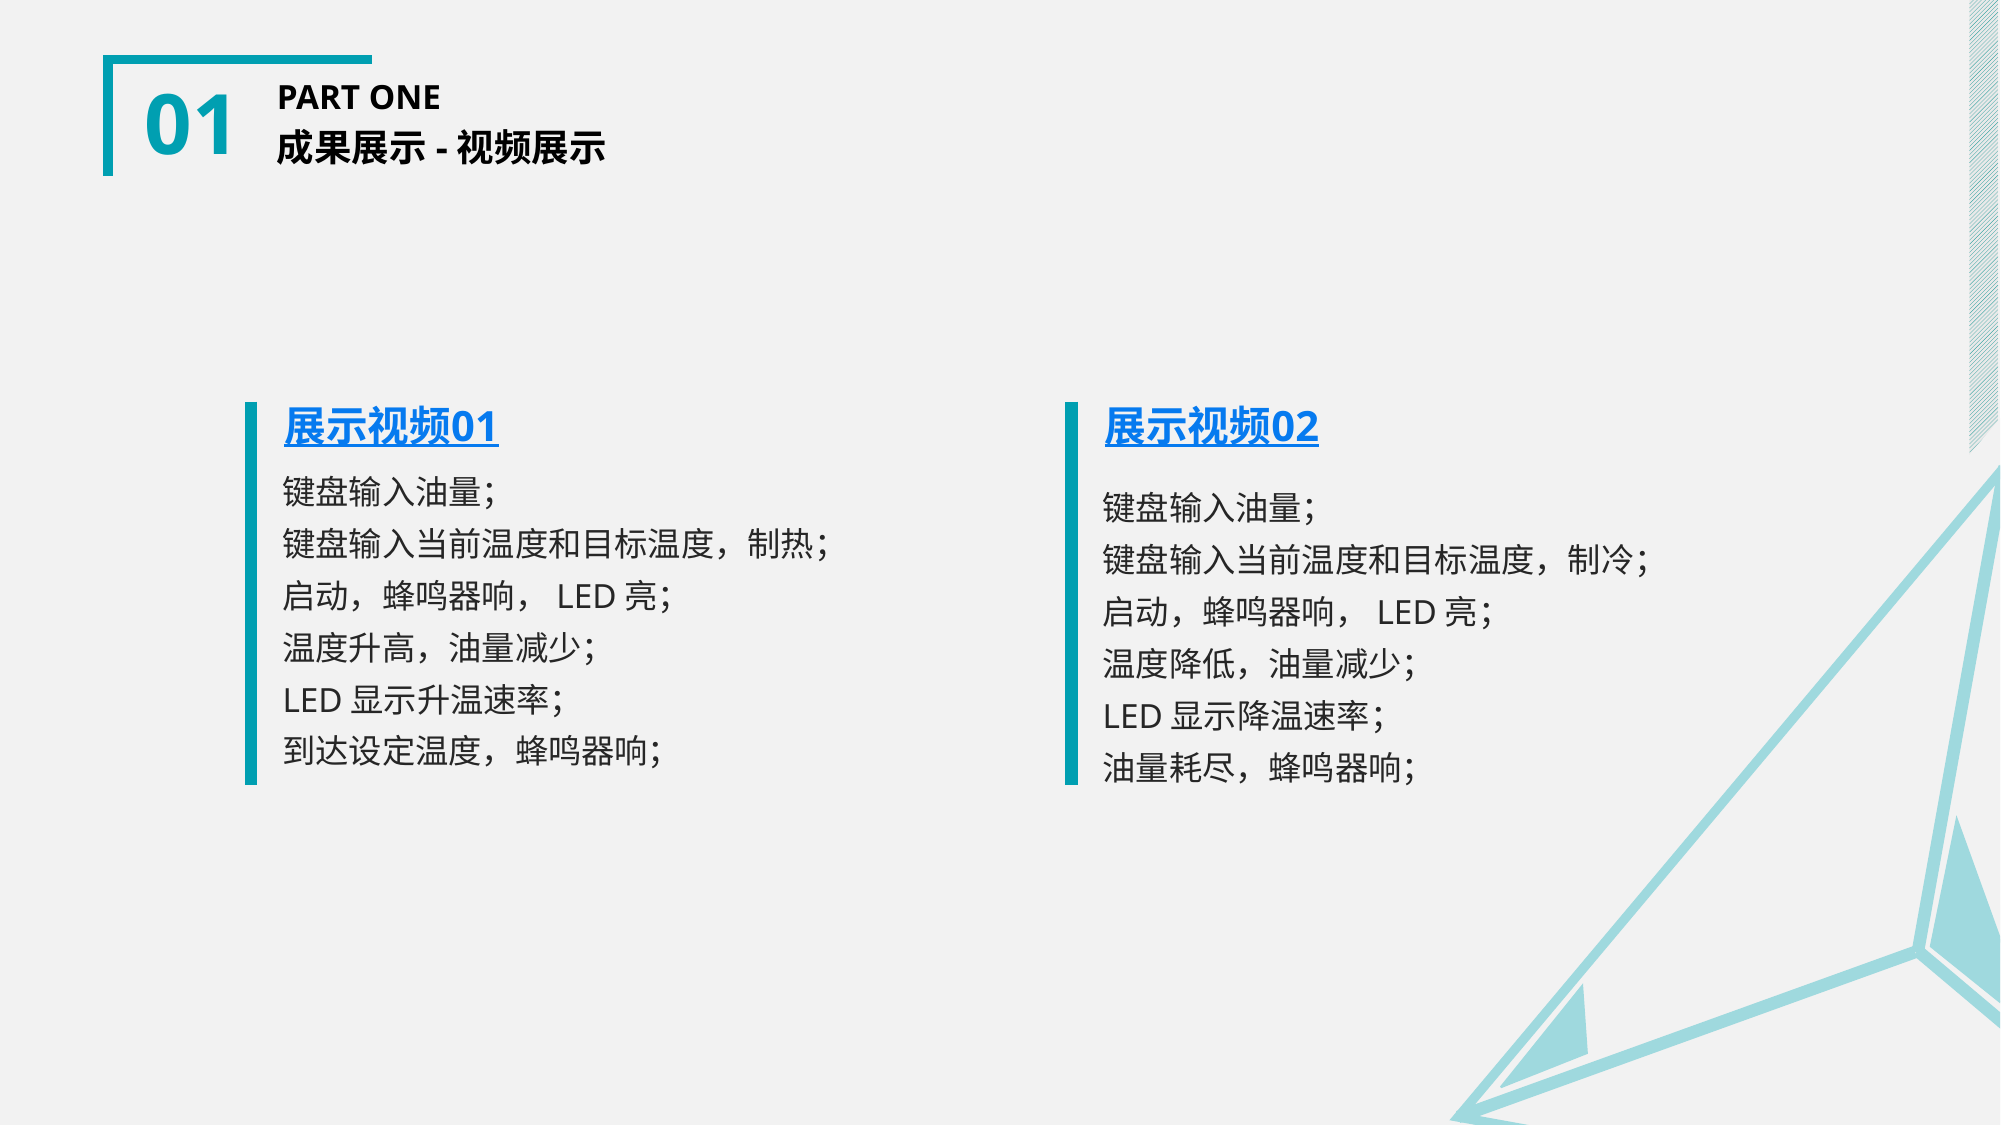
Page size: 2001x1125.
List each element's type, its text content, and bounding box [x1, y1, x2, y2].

text_box 展示视频01 [269, 392, 664, 452]
list PART ONE [262, 73, 663, 116]
list 成果展示-视频展示 [262, 116, 663, 183]
text_box 展示视频02 [1089, 392, 1484, 468]
text_box 键盘输入油量； 键盘输入当前温度和目标温度，制冷； 启动，蜂鸣器响，LED亮； 温度降低，油量减少； LED显示降温速率； 油量耗尽，蜂鸣器响； [1087, 468, 1839, 794]
text_box 键盘输入油量； 键盘输入当前温度和目标温度，制热； 启动，蜂鸣器响，LED亮； 温度升高，油量减少； LED显示升温速率； 到达设定温度，蜂鸣器响； [267, 452, 1055, 778]
list 01 [123, 73, 262, 183]
